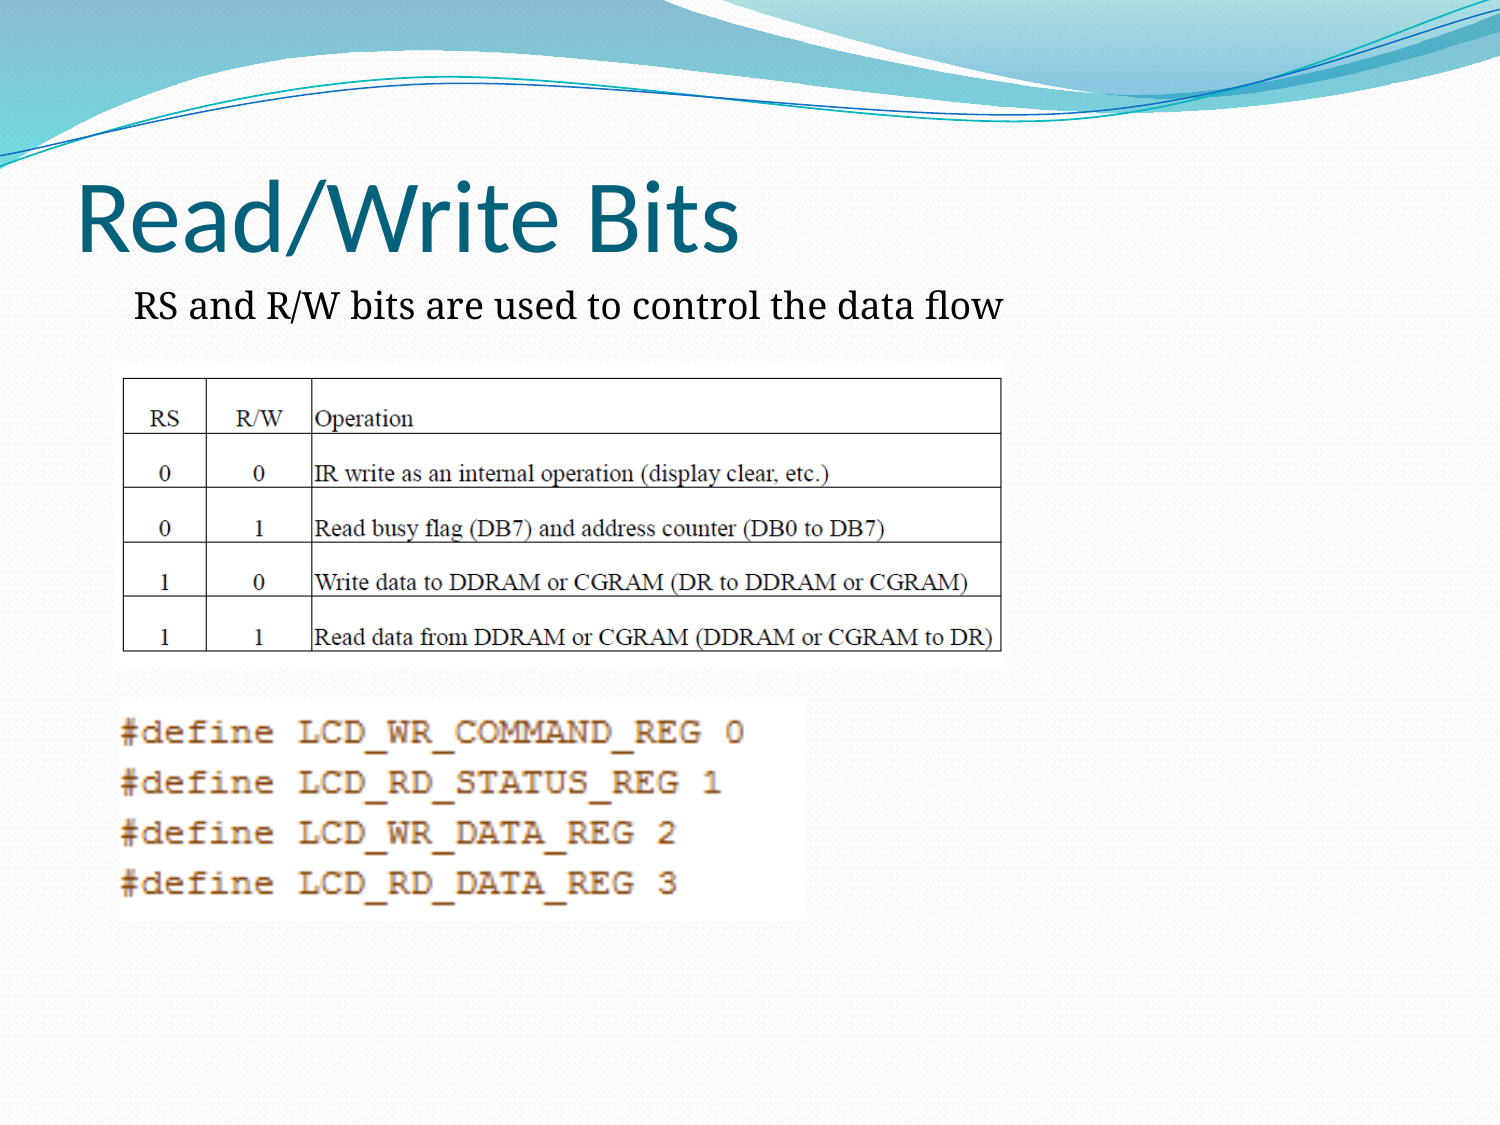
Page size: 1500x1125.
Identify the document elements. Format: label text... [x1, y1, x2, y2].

picture [113, 362, 1007, 667]
picture [118, 699, 806, 923]
text_box RS and R/W bits are used to control the data flow [118, 274, 1232, 335]
title Read/Write Bits [75, 85, 1425, 274]
